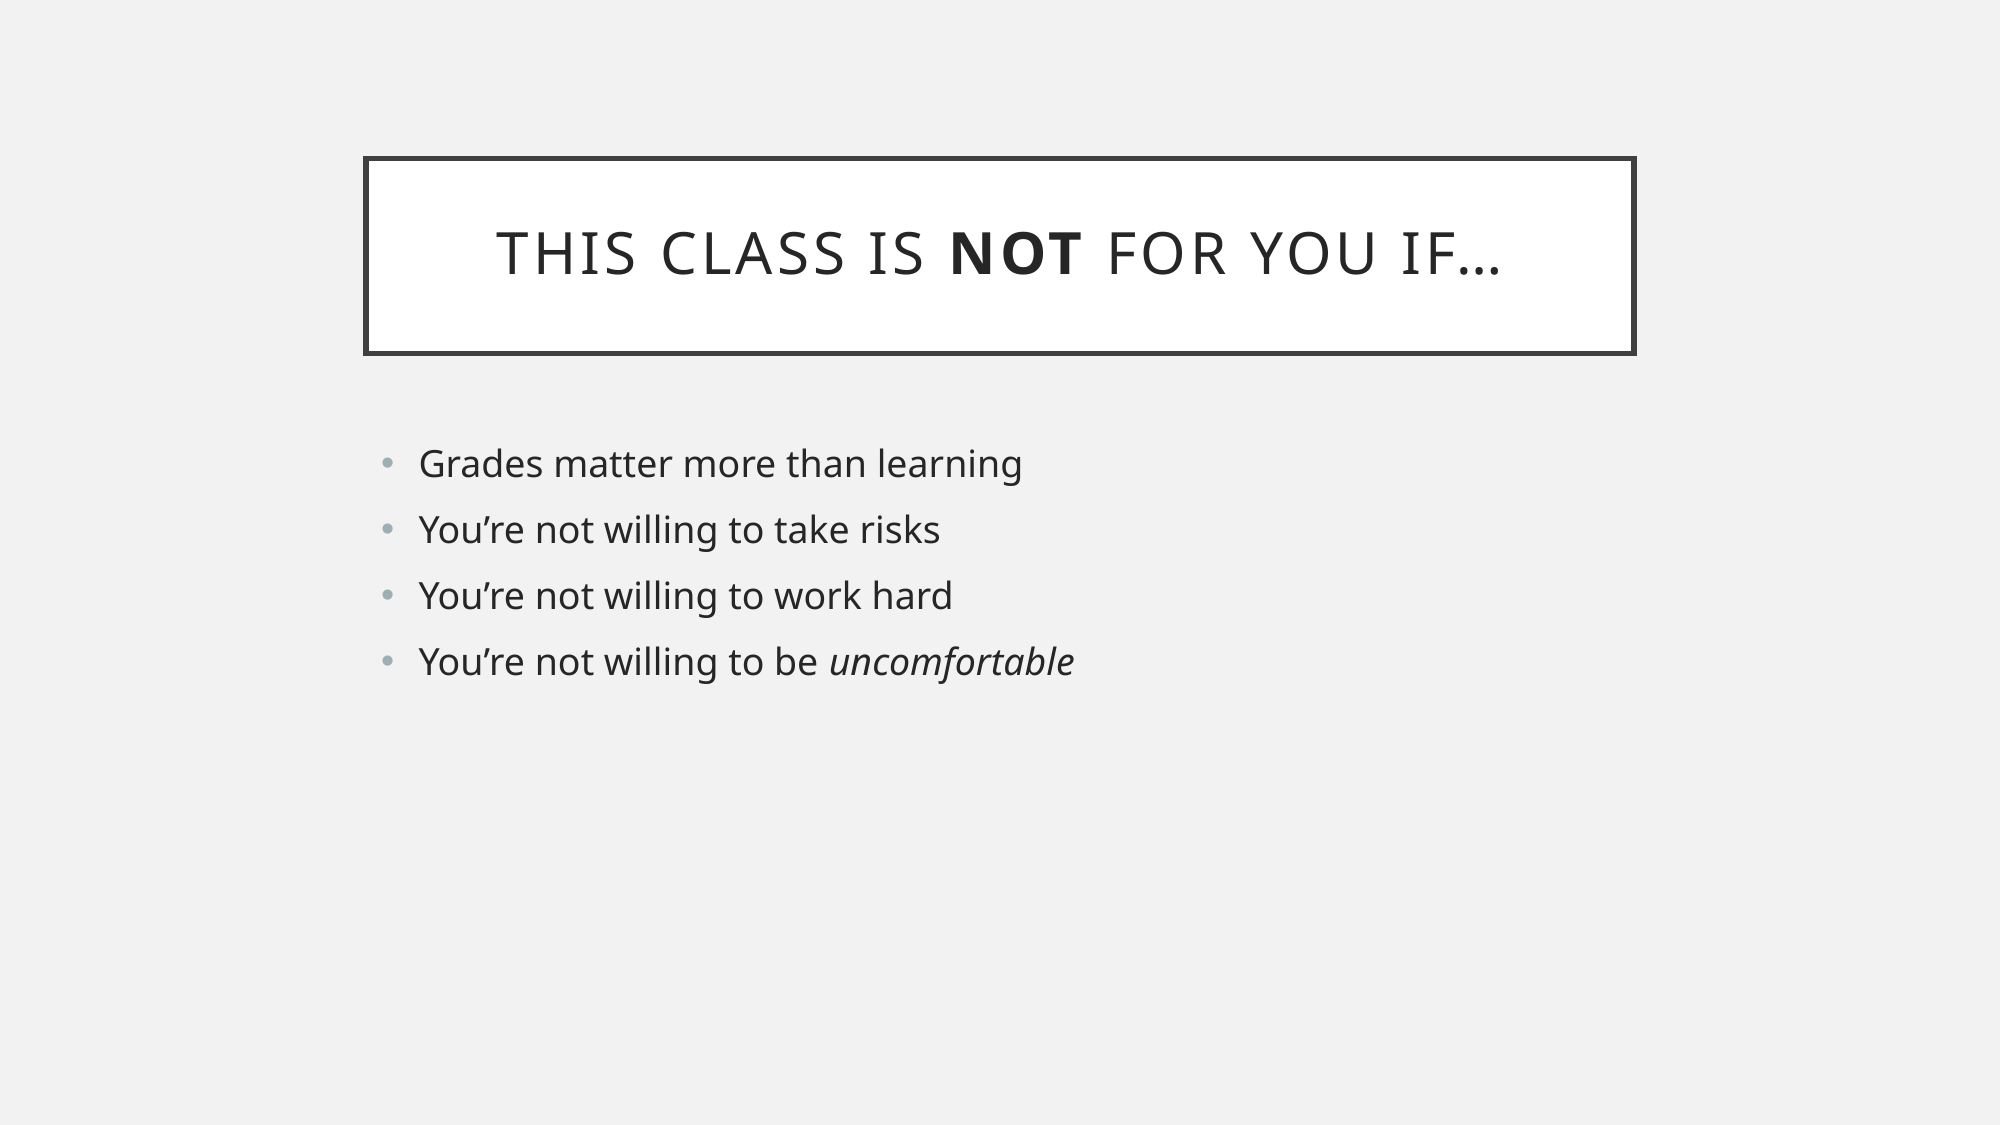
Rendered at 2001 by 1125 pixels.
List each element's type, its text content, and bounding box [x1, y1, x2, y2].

list Grades matter more than learning You’re not willing to take risks You’re not willing to work hard You’re not willing to be uncomfortable [366, 432, 1634, 942]
title This Class is NOT for You If… [363, 156, 1637, 356]
